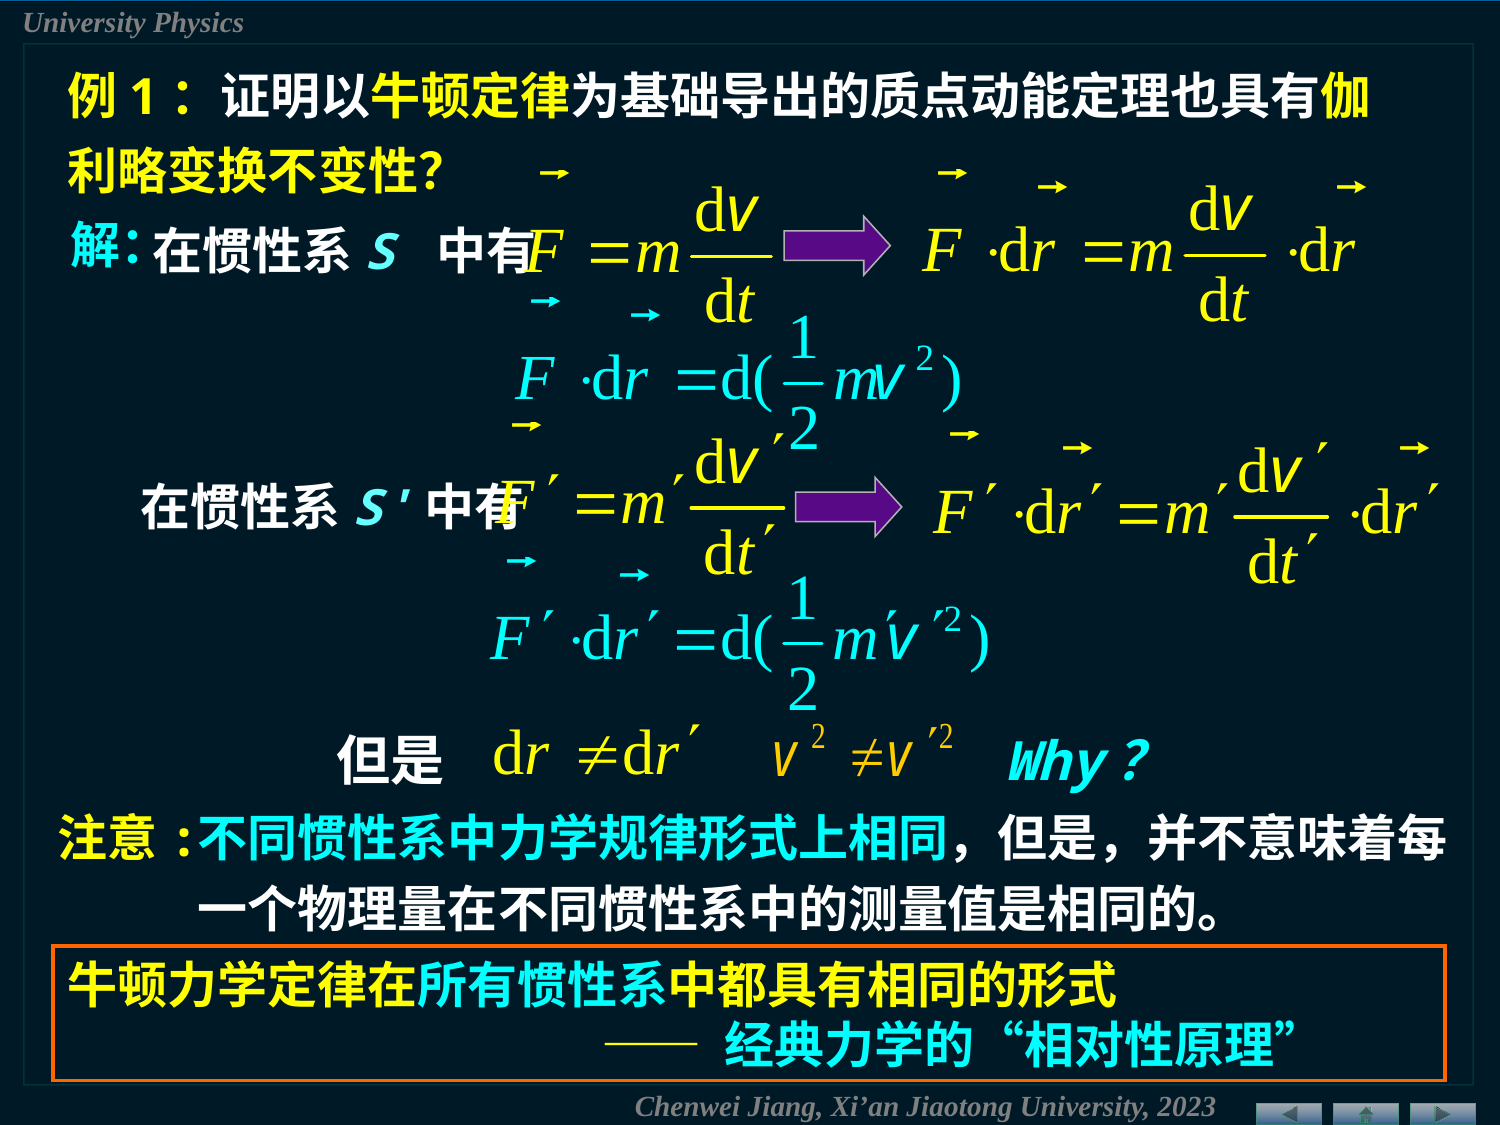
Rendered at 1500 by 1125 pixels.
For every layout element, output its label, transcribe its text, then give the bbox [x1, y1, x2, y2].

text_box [921, 431, 1449, 598]
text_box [44, 786, 1471, 948]
text_box 在惯性系S'中有 [125, 455, 478, 543]
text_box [483, 714, 710, 791]
text_box 解： [55, 206, 504, 282]
text_box [791, 216, 891, 276]
text_box 但是 [321, 705, 478, 785]
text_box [910, 169, 1373, 336]
text_box [800, 477, 902, 537]
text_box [503, 297, 977, 465]
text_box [478, 557, 1001, 725]
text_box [769, 734, 964, 789]
text_box Why？ [990, 705, 1235, 785]
text_box 例1：证明以牛顿定律为基础导出的质点动能定理也具有伽利略变换不变性？ [53, 42, 1432, 208]
text_box 在惯性系S 中有 [137, 200, 507, 287]
text_box 牛顿力学定律在所有惯性系中都具有相同的形式 —— 经典力学的“相对性原理” [53, 956, 1445, 1081]
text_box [512, 170, 787, 296]
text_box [483, 421, 796, 556]
